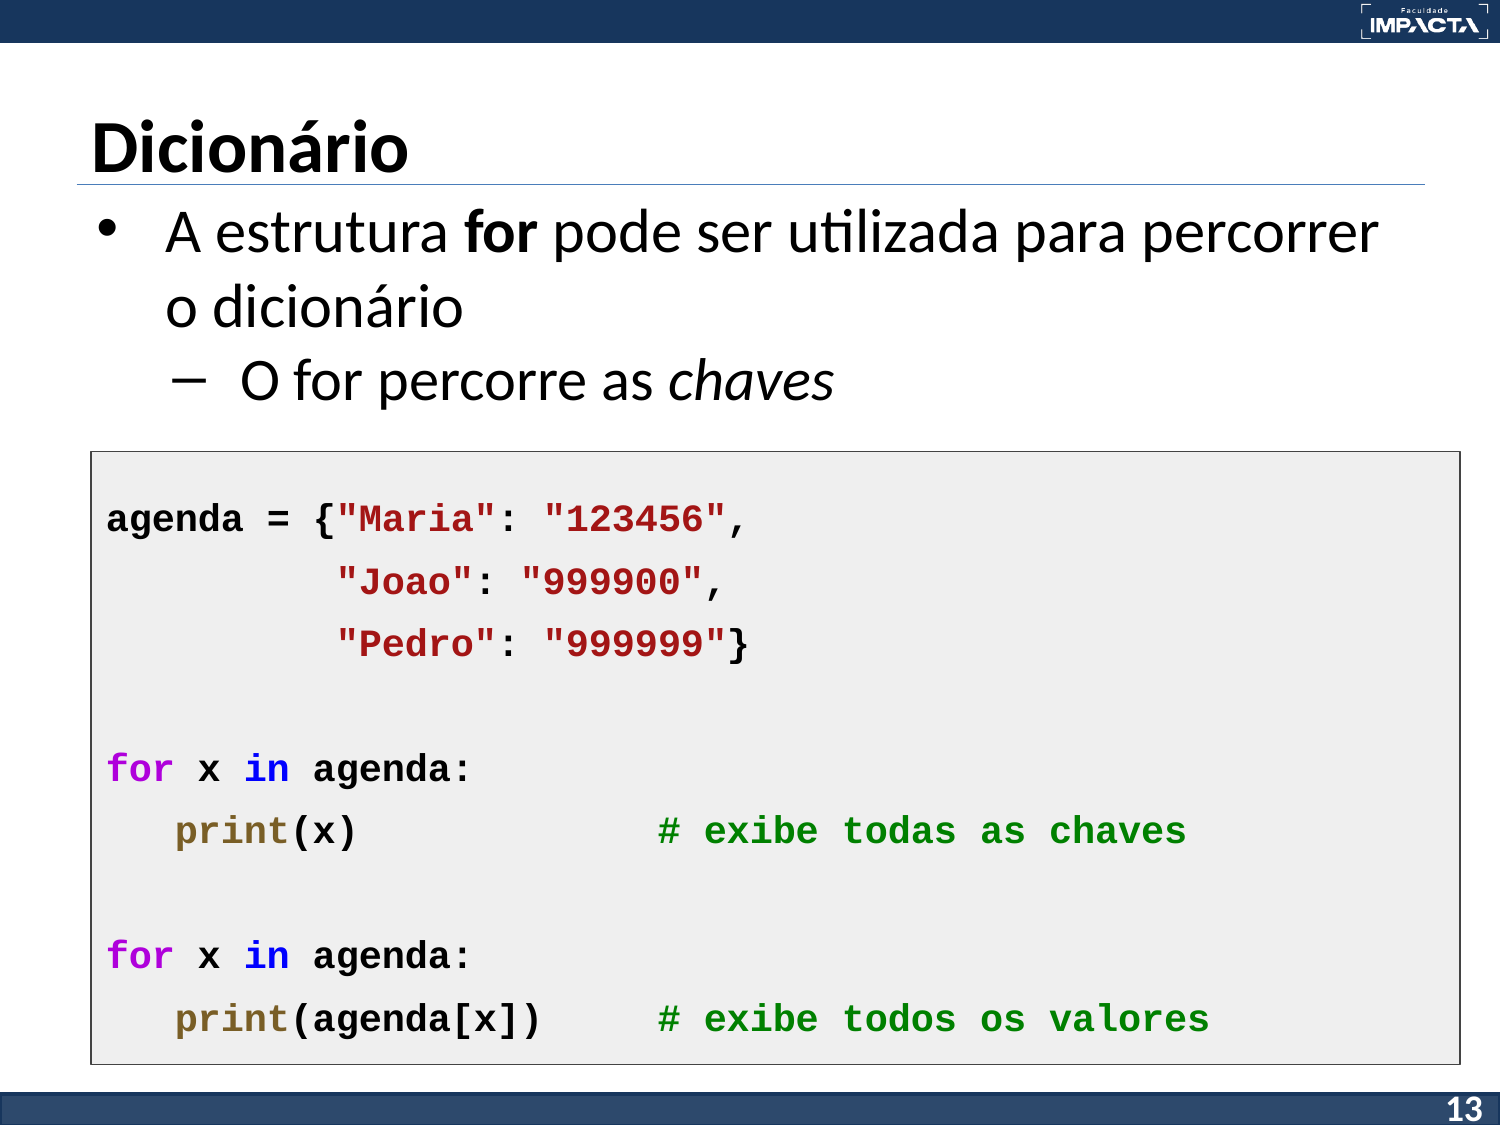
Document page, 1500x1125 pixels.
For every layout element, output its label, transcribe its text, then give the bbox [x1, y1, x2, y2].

title Dicionário [76, 89, 1426, 197]
list A estrutura for pode ser utilizada para percorrer o dicionário O for percorre as chaves [75, 182, 1425, 430]
slide_number ‹#› [1147, 1076, 1498, 1125]
text_box agenda = {"Maria": "123456", "Joao": "999900", "Pedro": "999999"} for x in agenda: print(x) # exibe todas as chaves for x in agenda: print(agenda[x]) # exibe todos os valores [90, 451, 1461, 1065]
picture [1354, 0, 1495, 43]
